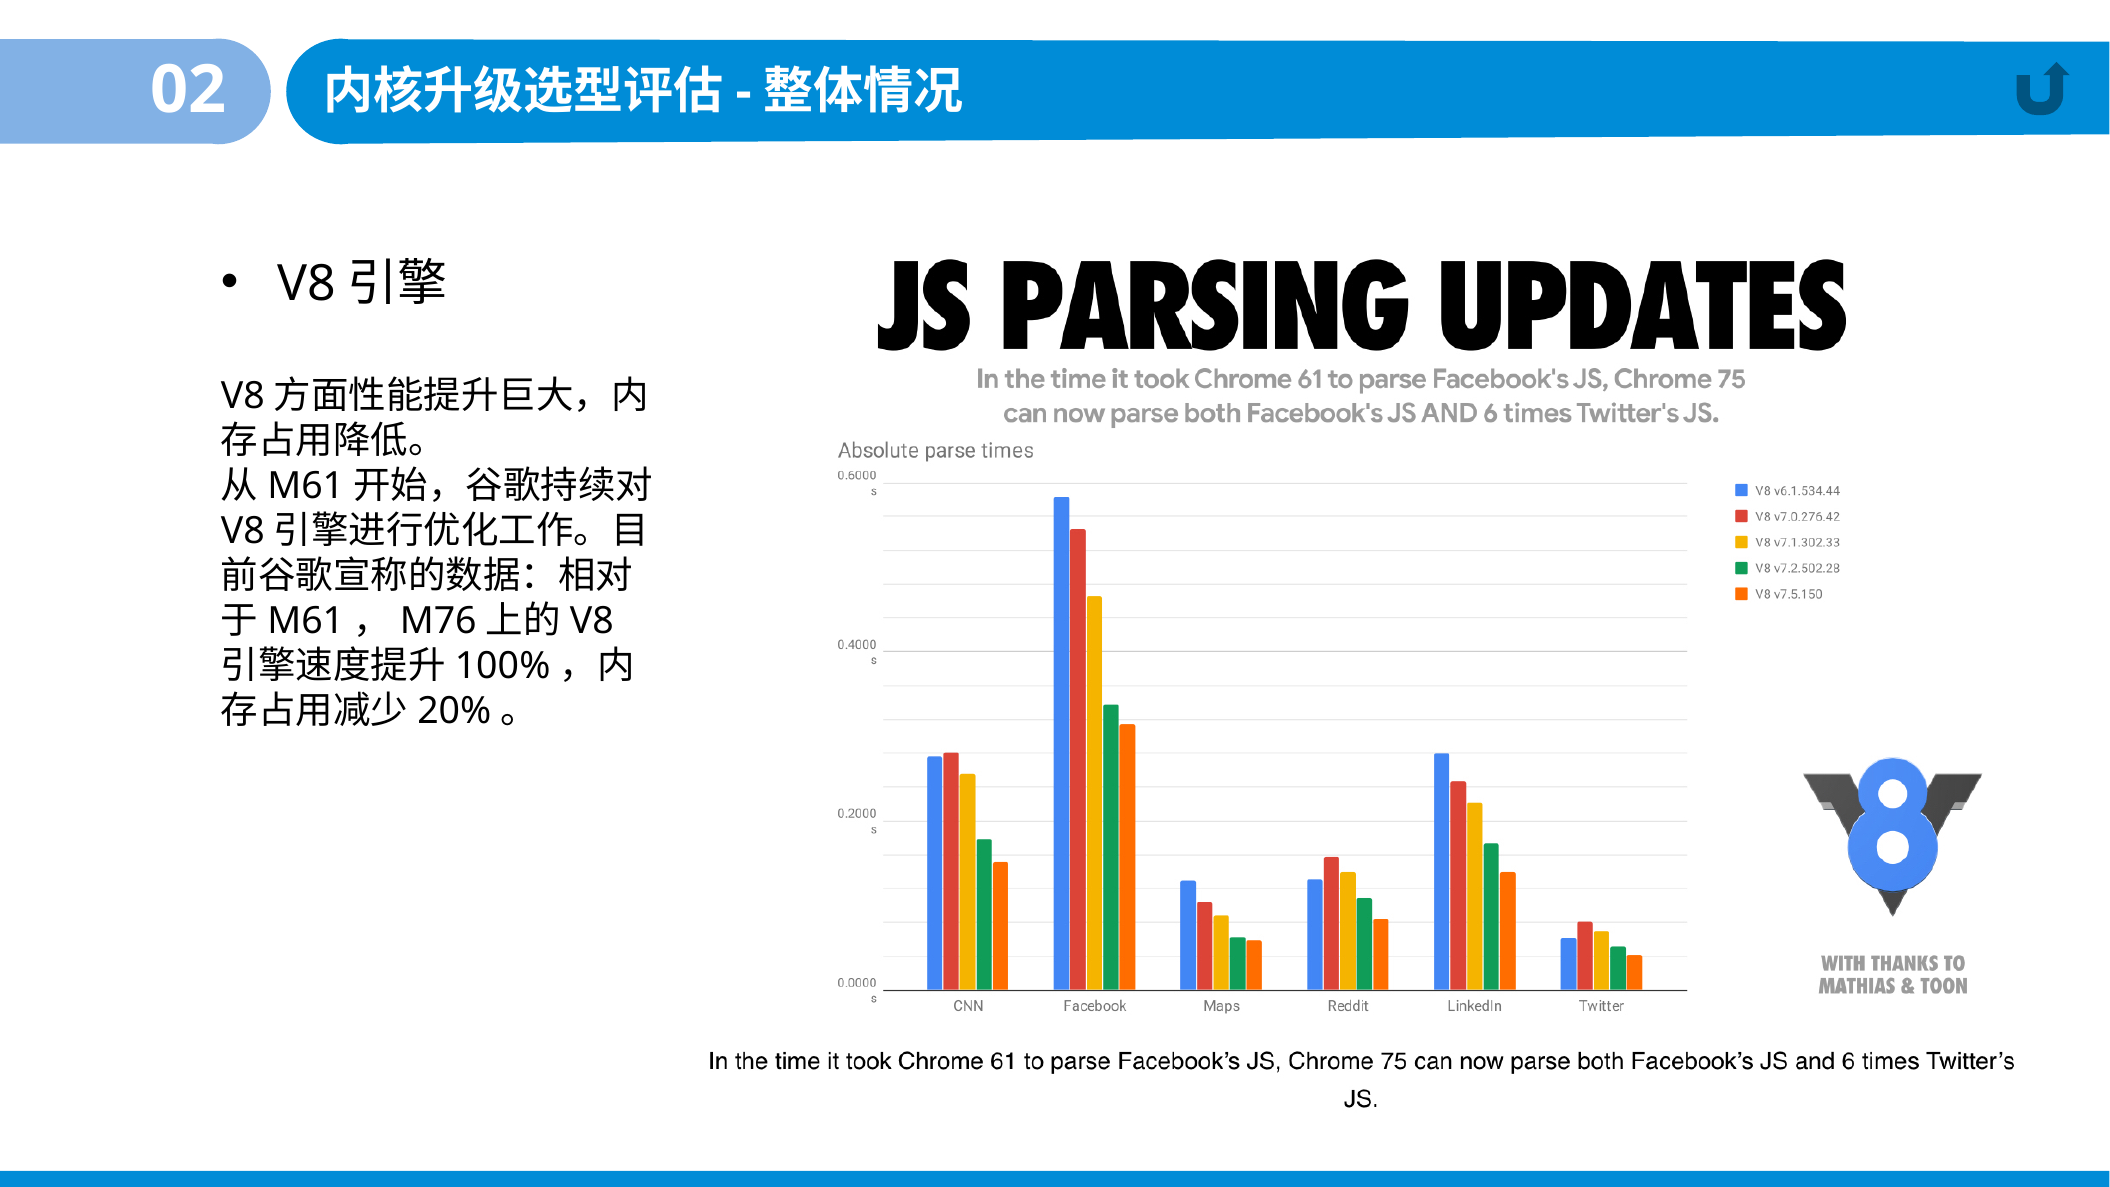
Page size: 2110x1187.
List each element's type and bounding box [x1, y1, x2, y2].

text_box [0, 38, 2110, 1187]
picture [665, 232, 2061, 1122]
